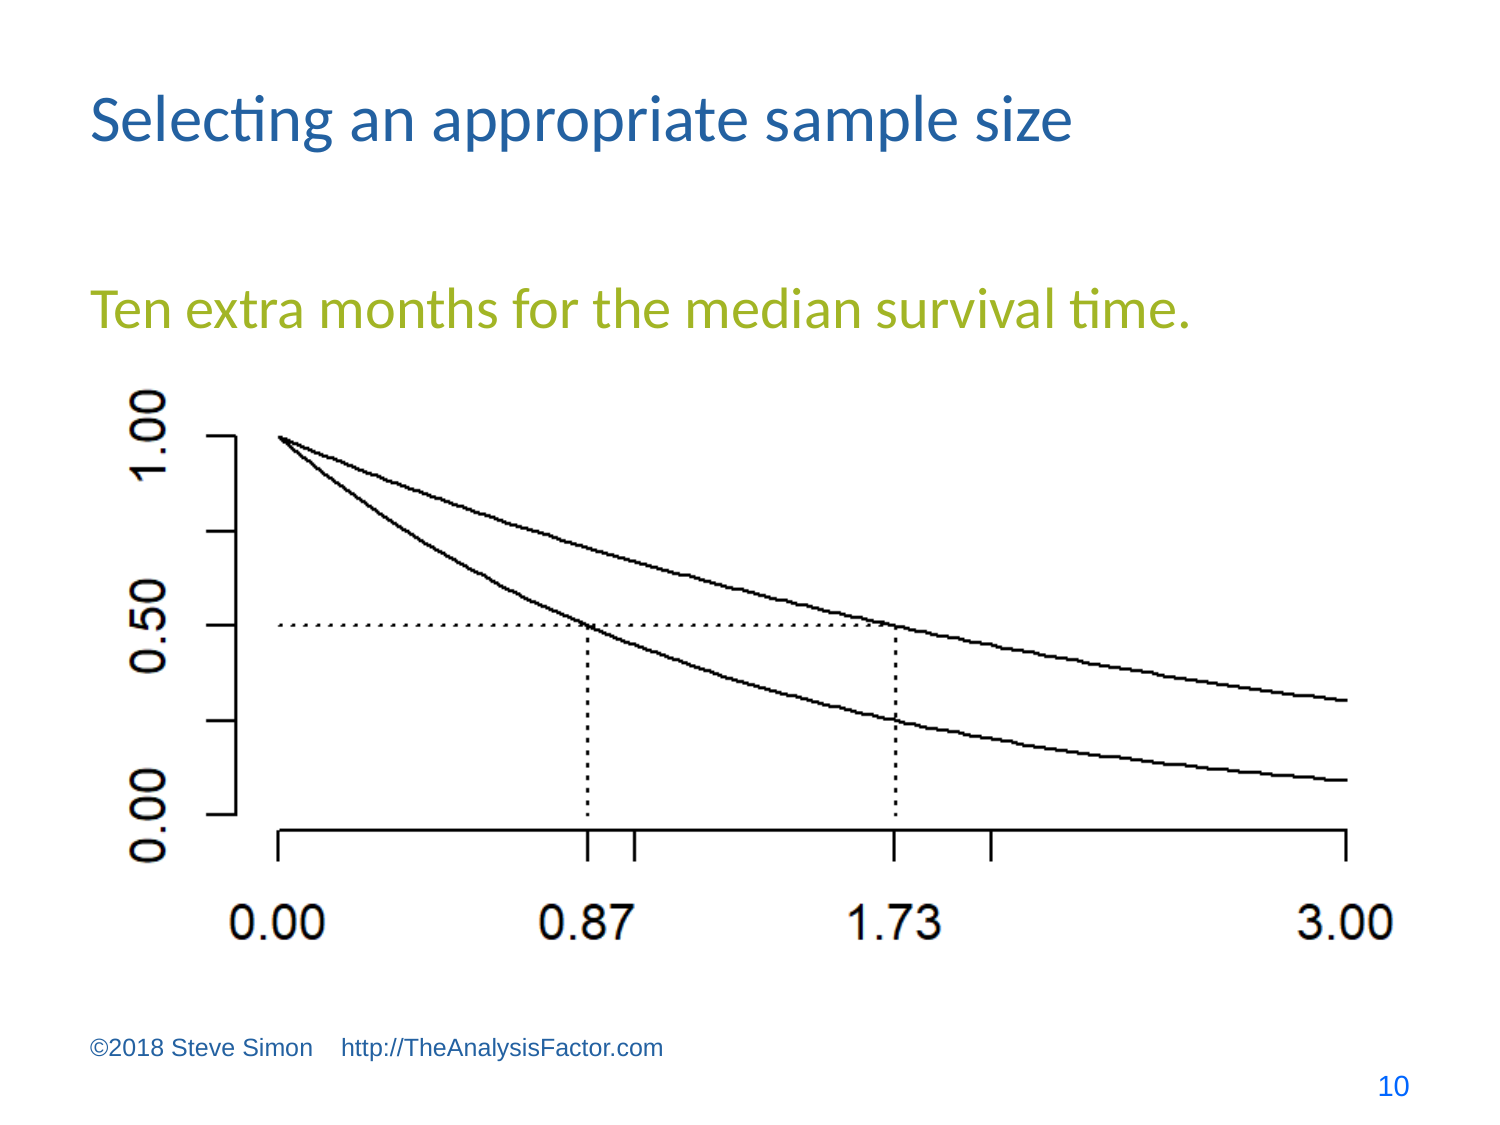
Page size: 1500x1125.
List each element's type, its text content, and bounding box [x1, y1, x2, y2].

footer ©2018 Steve Simon http://TheAnalysisFactor.com [75, 1024, 1338, 1103]
title Selecting an appropriate sample size [75, 62, 1425, 163]
list Ten extra months for the median survival time. [75, 262, 1425, 350]
slide_number 10 [1275, 1025, 1425, 1104]
picture [75, 386, 1426, 988]
